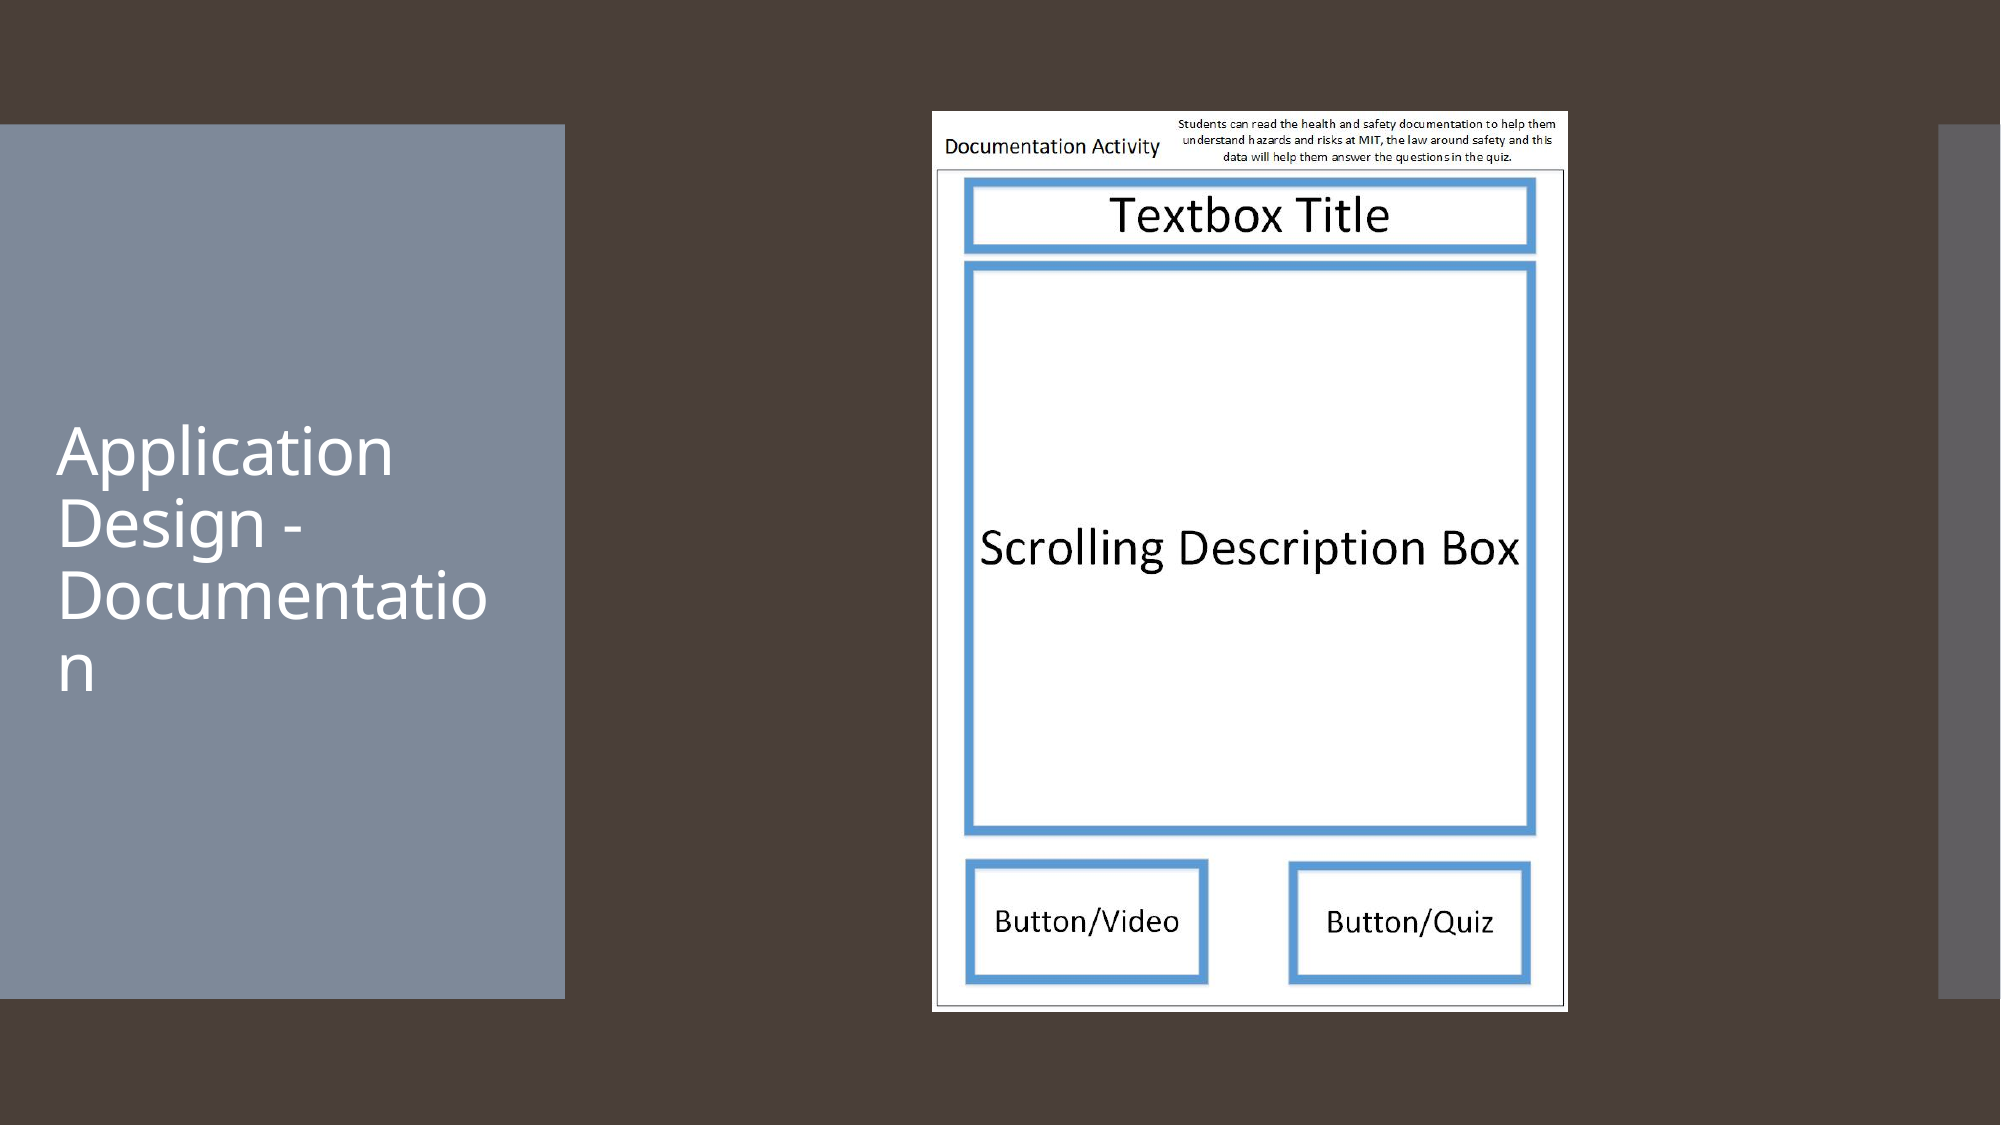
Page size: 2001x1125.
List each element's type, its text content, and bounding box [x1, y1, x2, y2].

title Application Design - Documentation [41, 184, 525, 940]
picture [932, 111, 1568, 1013]
